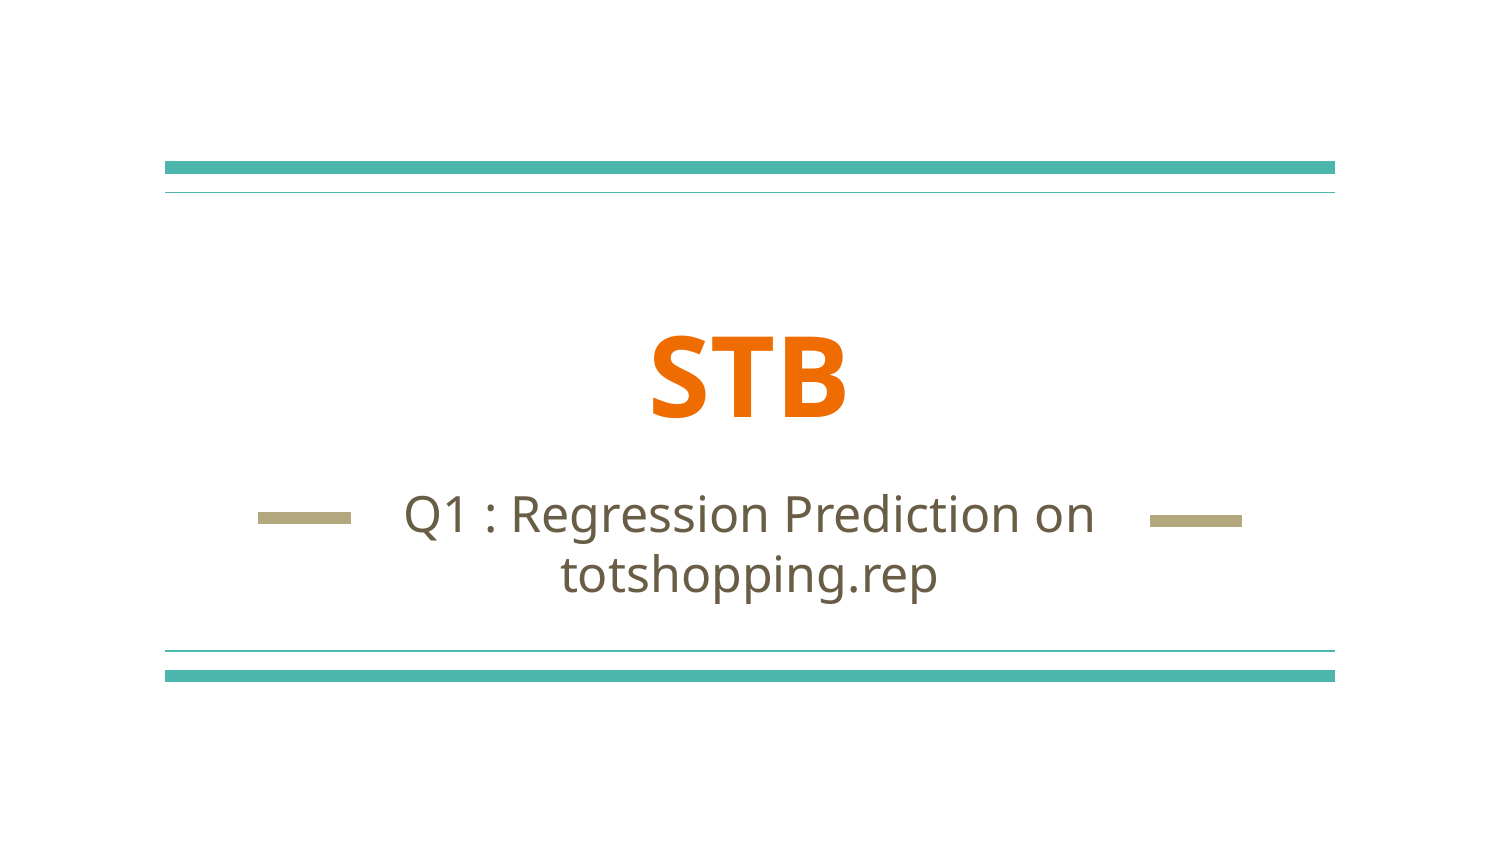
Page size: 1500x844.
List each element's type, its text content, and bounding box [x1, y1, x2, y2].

subtitle Q1 : Regression Prediction on totshopping.rep [350, 467, 1150, 598]
title STB [164, 287, 1336, 456]
